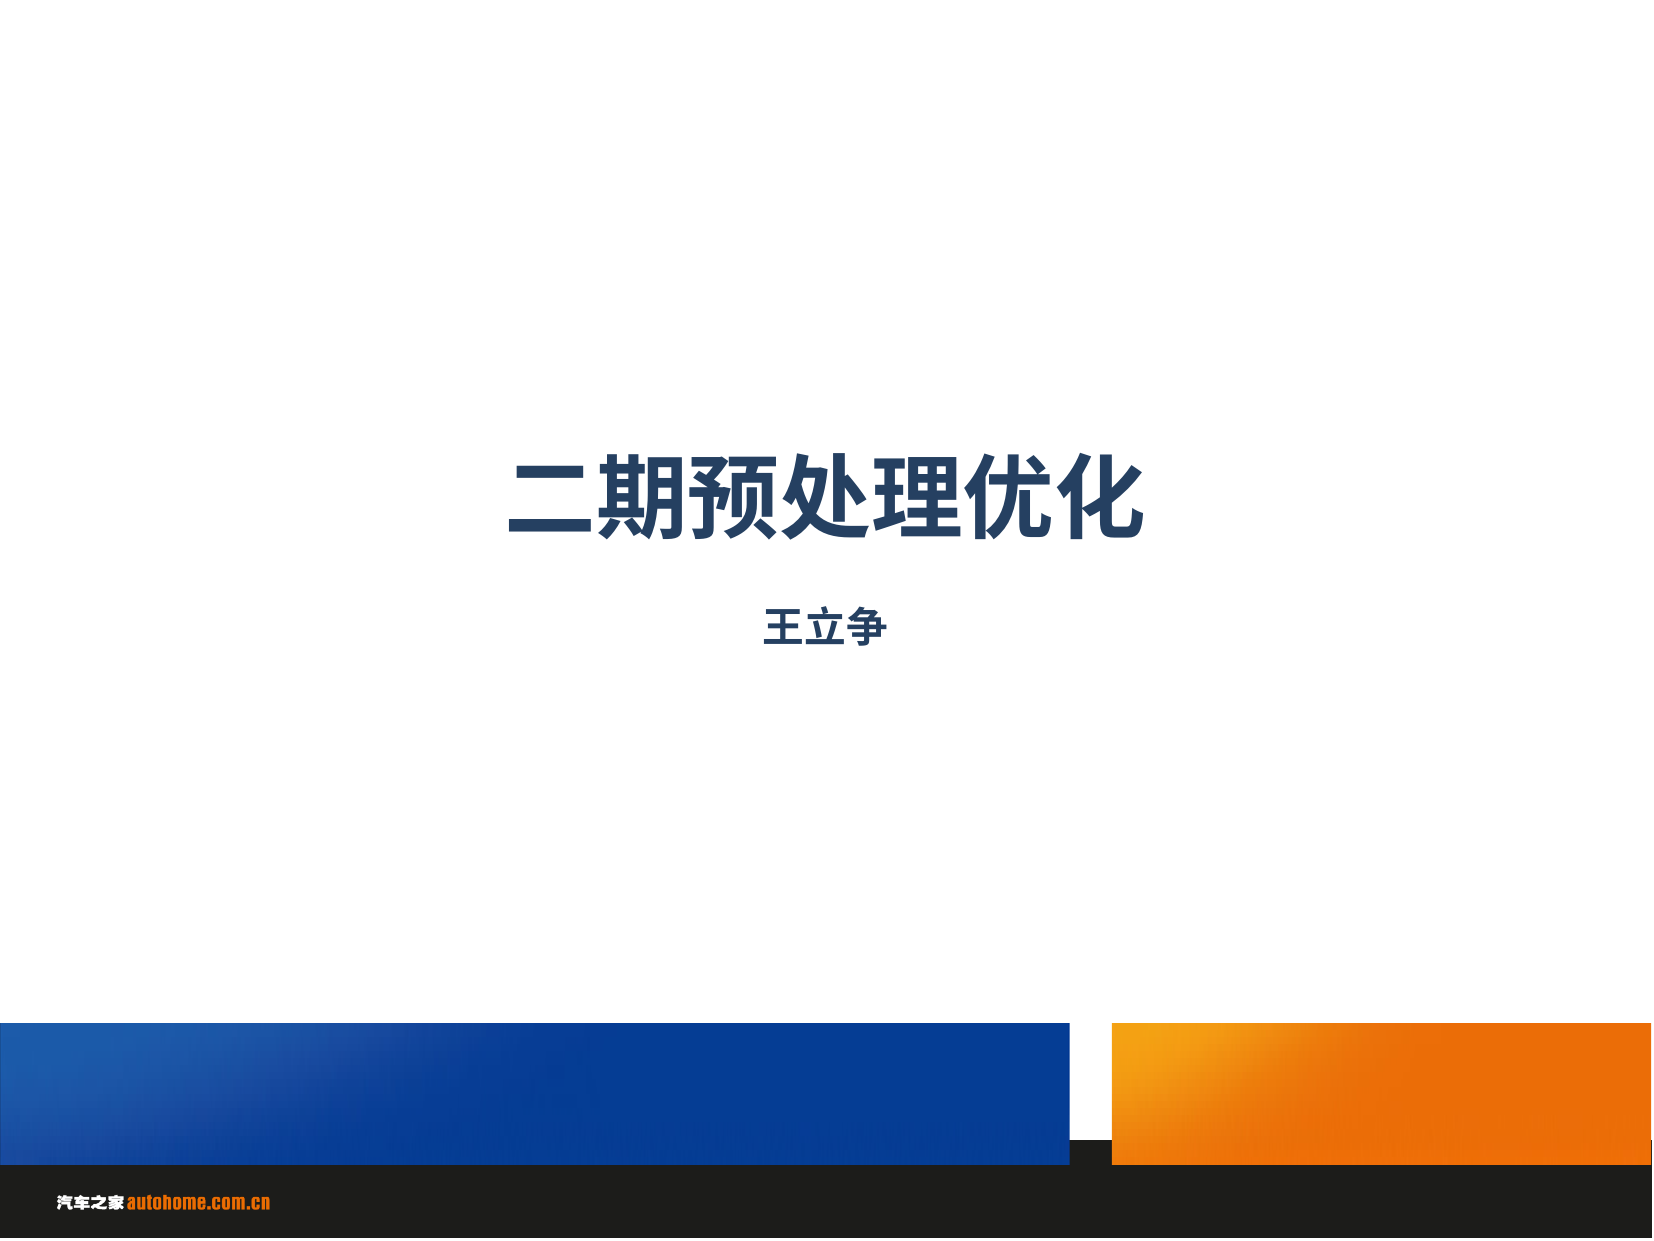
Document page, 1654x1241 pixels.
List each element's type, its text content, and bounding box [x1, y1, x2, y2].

picture [0, 1023, 1652, 1238]
text_box 王立争 [416, 567, 1235, 683]
text_box 二期预处理优化 [124, 424, 1528, 566]
